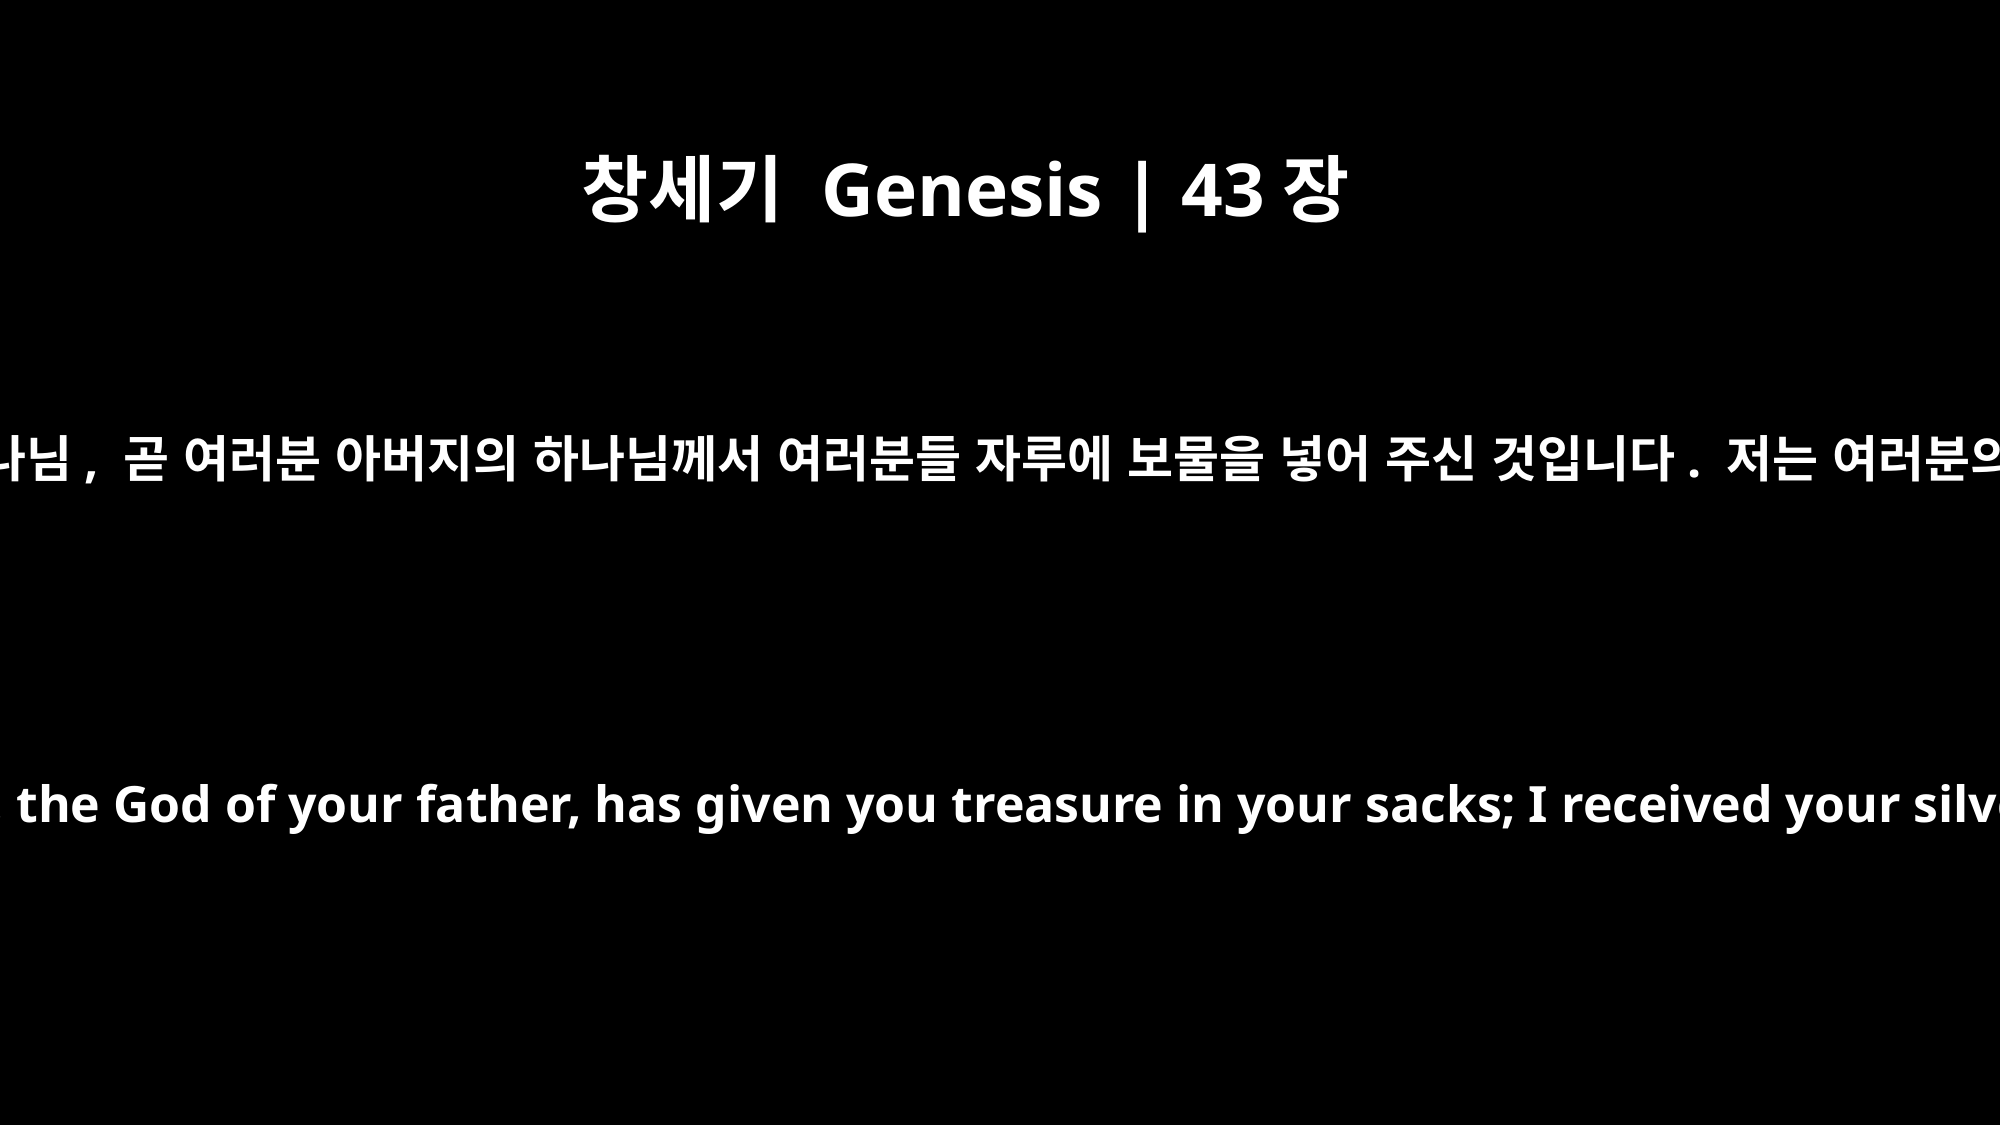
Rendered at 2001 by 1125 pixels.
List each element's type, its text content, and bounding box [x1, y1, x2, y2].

text_box "It's all right," he said. "Don't be afraid. Your God, the God of your father, has given you treasure in your sacks; I received your silver." Then he brought Simeon out to them. [0, 764, 2000, 840]
text_box 창세기 Genesis | 43장 [566, 136, 1365, 239]
text_box 23 그 관리인이 말했습니다. “괜찮습니다. 두려워하지 마십시오. 여러분의 하나님, 곧 여러분 아버지의 하나님께서 여러분들 자루에 보물을 넣어 주신 것입니다. 저는 여러분의 돈을 받았습니다.” 그러고 나서 그는 시므온을 그들에게 데려왔습니다. [0, 359, 2000, 495]
